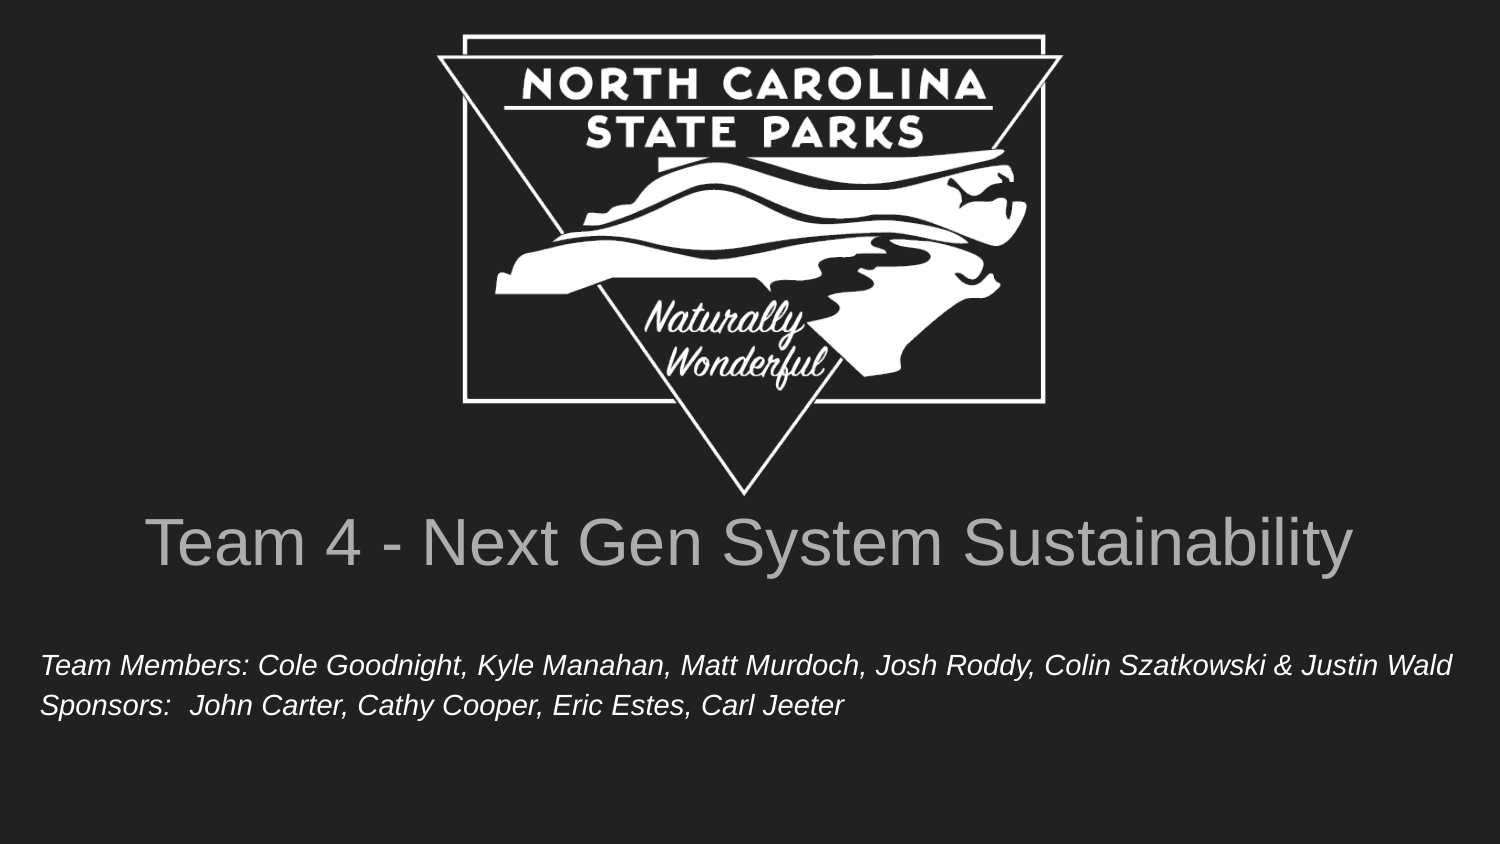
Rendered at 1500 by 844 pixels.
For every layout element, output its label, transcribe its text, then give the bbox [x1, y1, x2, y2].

picture [436, 33, 1064, 498]
text_box Team Members: Cole Goodnight, Kyle Manahan, Matt Murdoch, Josh Roddy, Colin Szatkowski & Justin Wald Sponsors: John Carter, Cathy Cooper, Eric Estes, Carl Jeeter [24, 625, 1478, 737]
subtitle Team 4 - Next Gen System Sustainability [51, 483, 1449, 614]
